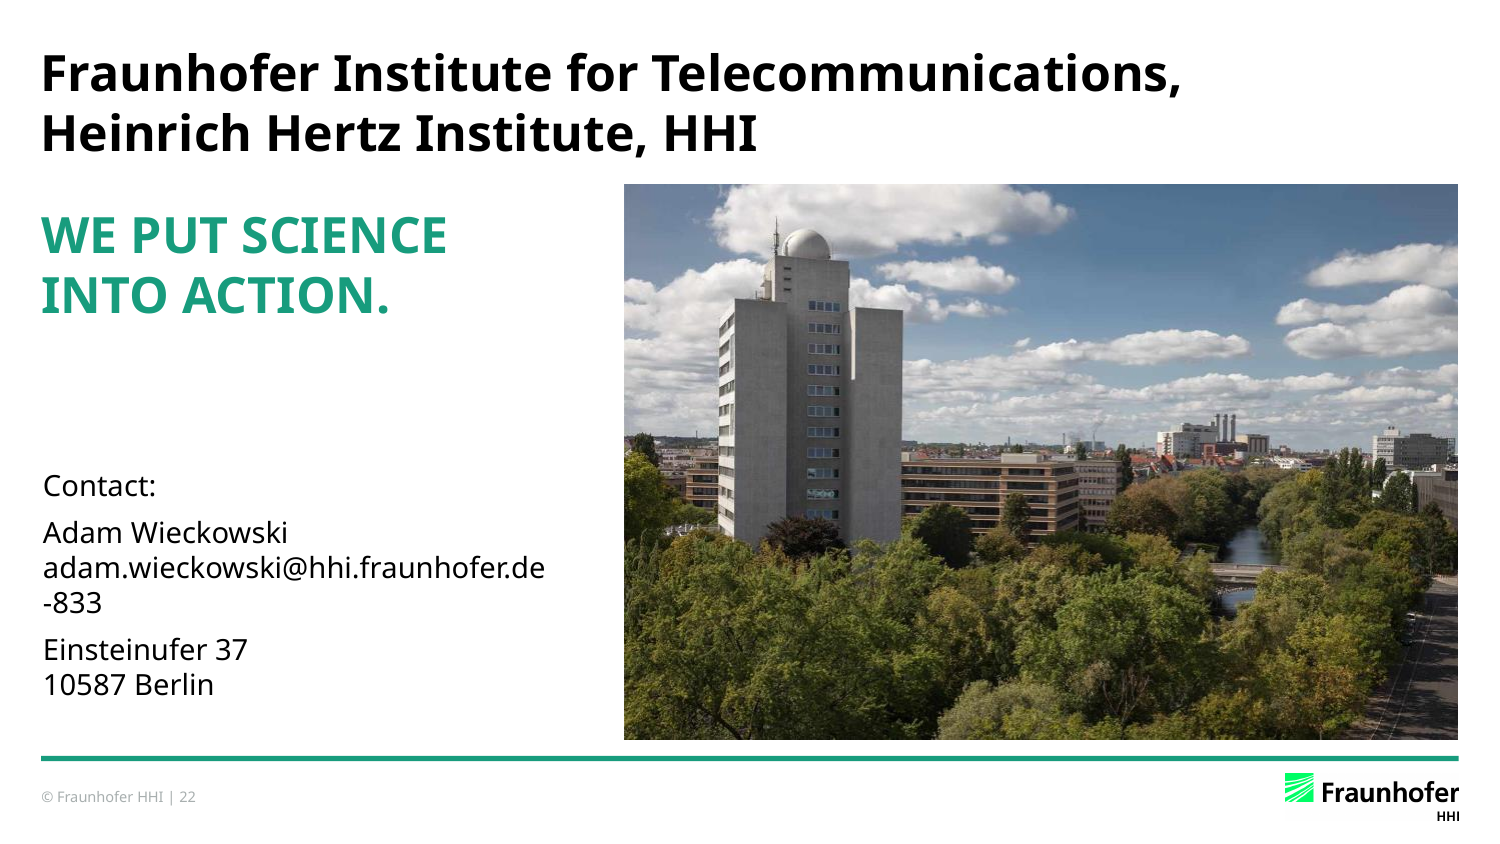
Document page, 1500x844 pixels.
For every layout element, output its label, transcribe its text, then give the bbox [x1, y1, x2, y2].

title Fraunhofer Institute for Telecommunications, Heinrich Hertz Institute, HHI [40, 41, 1458, 102]
picture [624, 184, 1458, 741]
picture [1285, 773, 1459, 821]
text_box WE PUT SCIENCE INTO ACTION. [26, 195, 563, 331]
text_box Contact: Adam Wieckowski adam.wieckowski@hhi.fraunhofer.de -833 Einsteinufer 37 10587 Berlin [28, 460, 588, 709]
